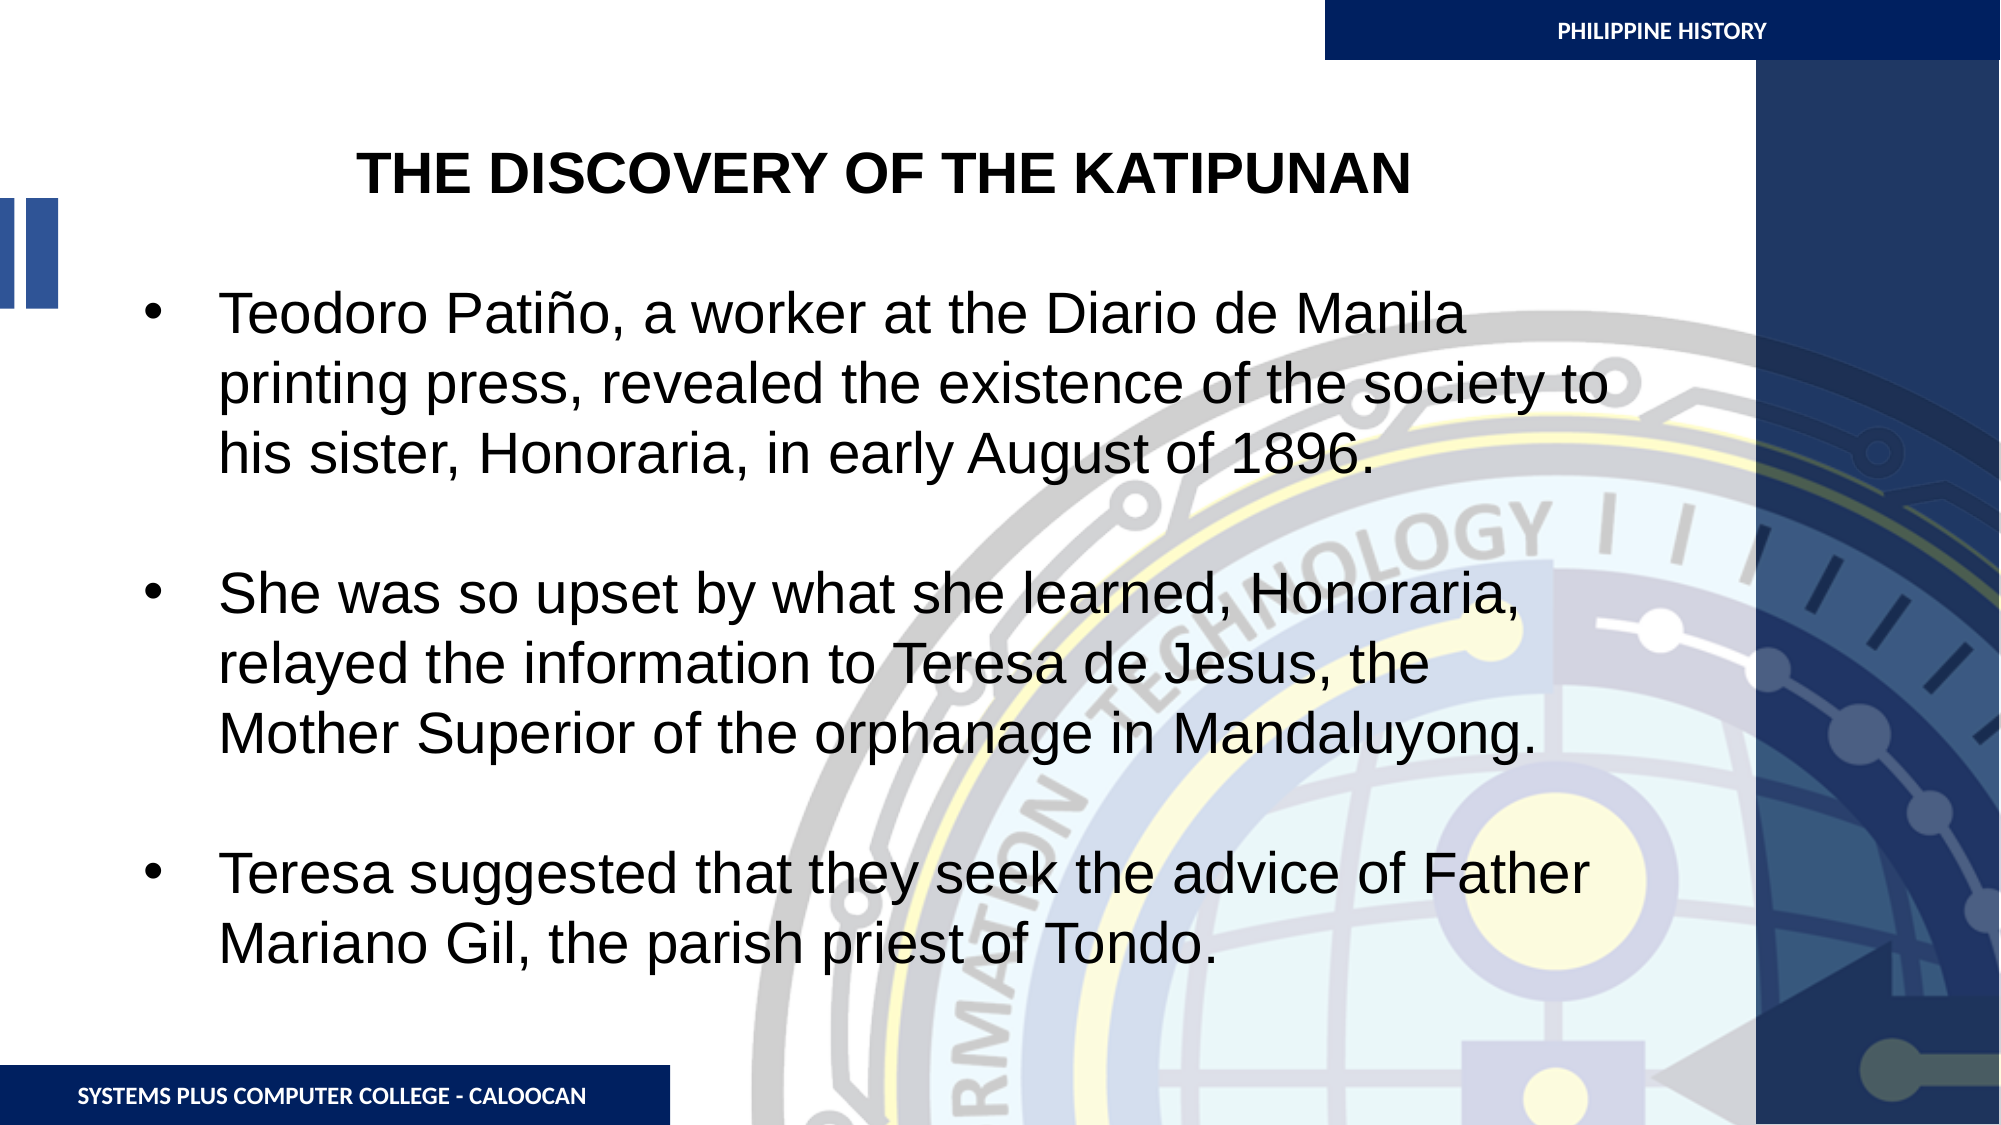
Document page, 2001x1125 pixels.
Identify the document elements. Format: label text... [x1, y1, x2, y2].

text_box SYSTEMS PLUS COMPUTER COLLEGE - CALOOCAN [0, 1065, 623, 1125]
text_box [1754, 60, 2000, 215]
text_box THE DISCOVERY OF THE KATIPUNAN Teodoro Patiño, a worker at the Diario de Manila printing press, revealed the existence of the society to his sister, Honoraria, in early August of 1896. She was so upset by what she learned, Honoraria, relayed the information to Teresa de Jesus, the Mother Superior of the orphanage in Mandaluyong. Teresa suggested that they seek the advice of Father Mariano Gil, the parish priest of Tondo. [128, 127, 1641, 983]
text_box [0, 197, 59, 309]
picture [628, 215, 2000, 1125]
footer PHILIPPINE HISTORY [1325, 0, 2000, 60]
